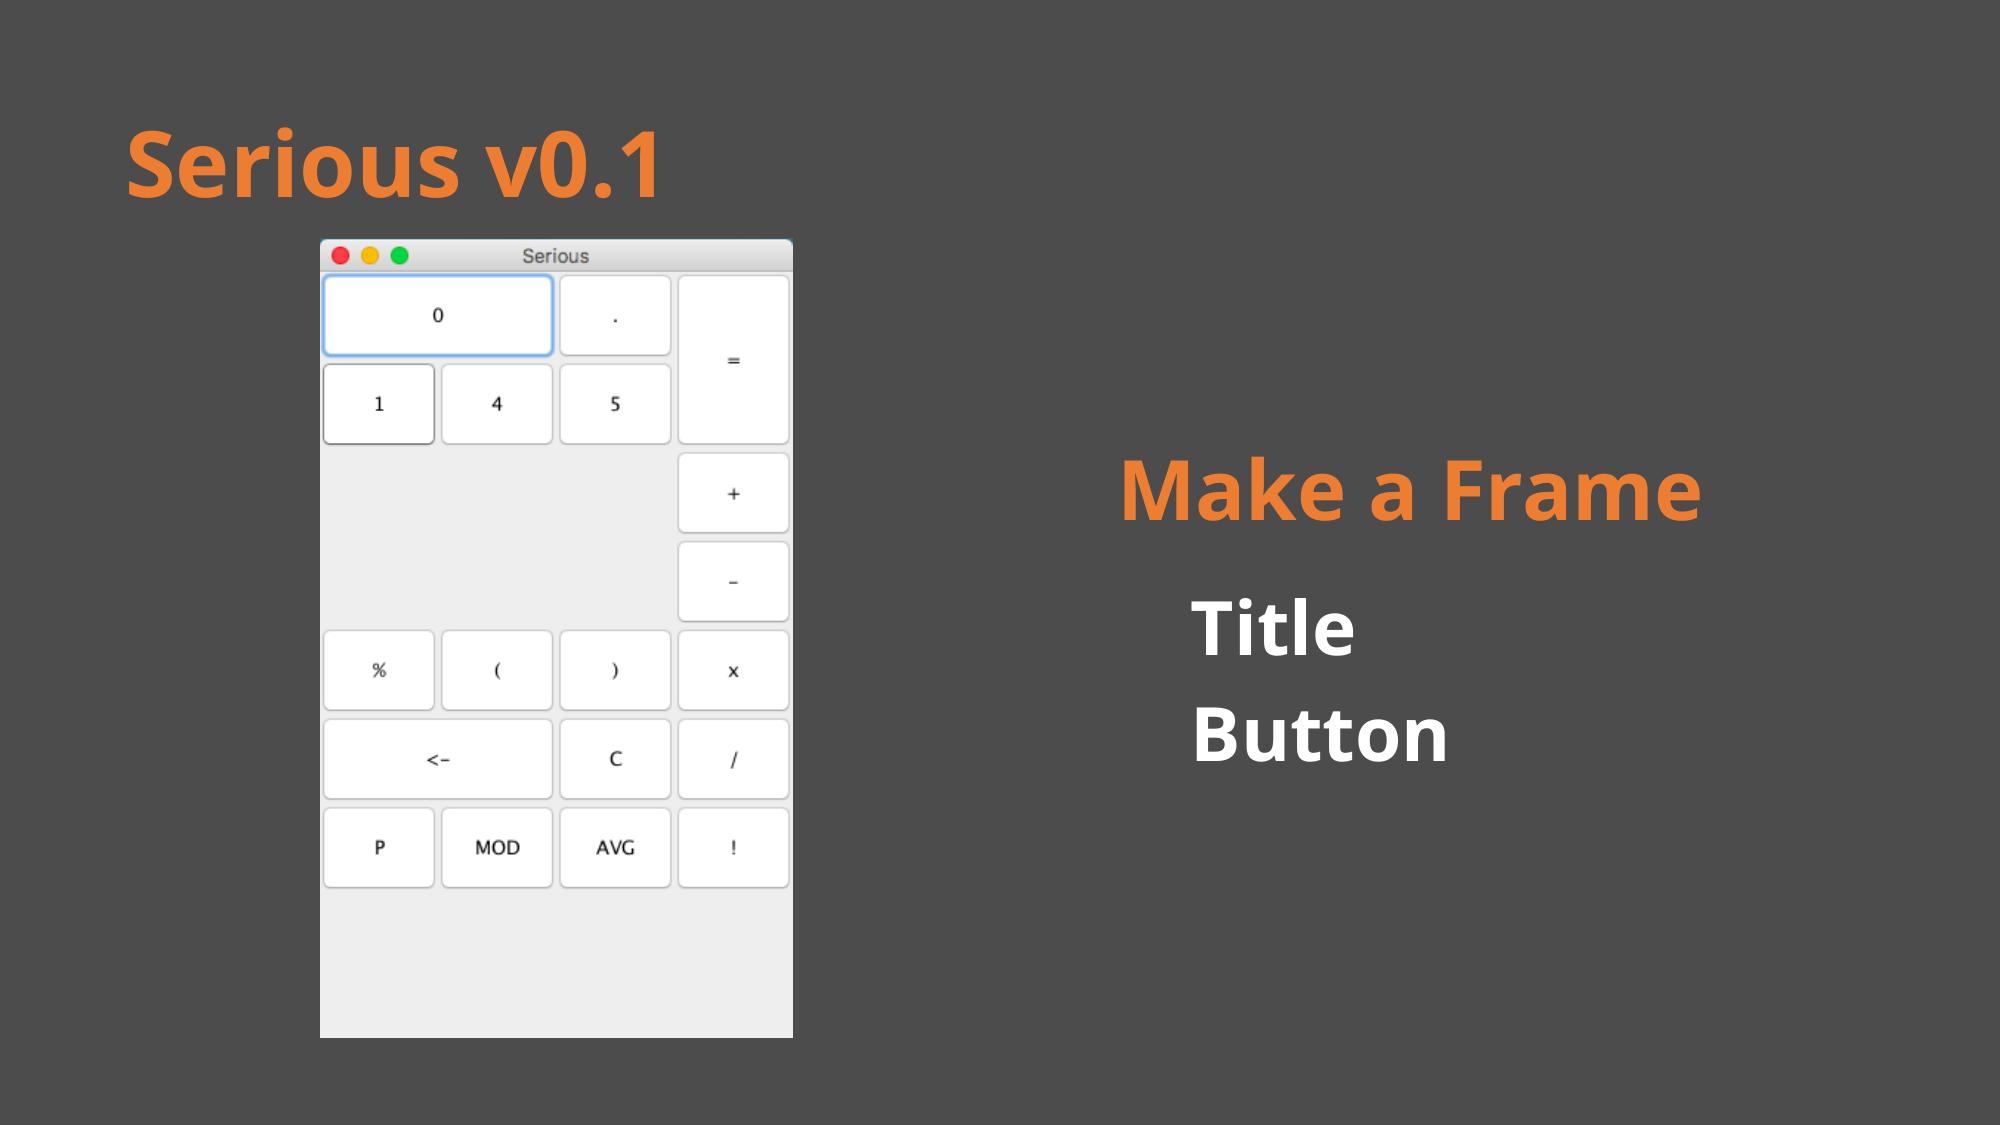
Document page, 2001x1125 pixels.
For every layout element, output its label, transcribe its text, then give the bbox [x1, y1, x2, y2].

text_box Serious v0.1 [110, 98, 793, 223]
picture [320, 238, 793, 1038]
text_box Title [1176, 573, 1623, 678]
text_box Button [1176, 679, 1623, 784]
text_box Make a Frame [1102, 429, 1778, 545]
